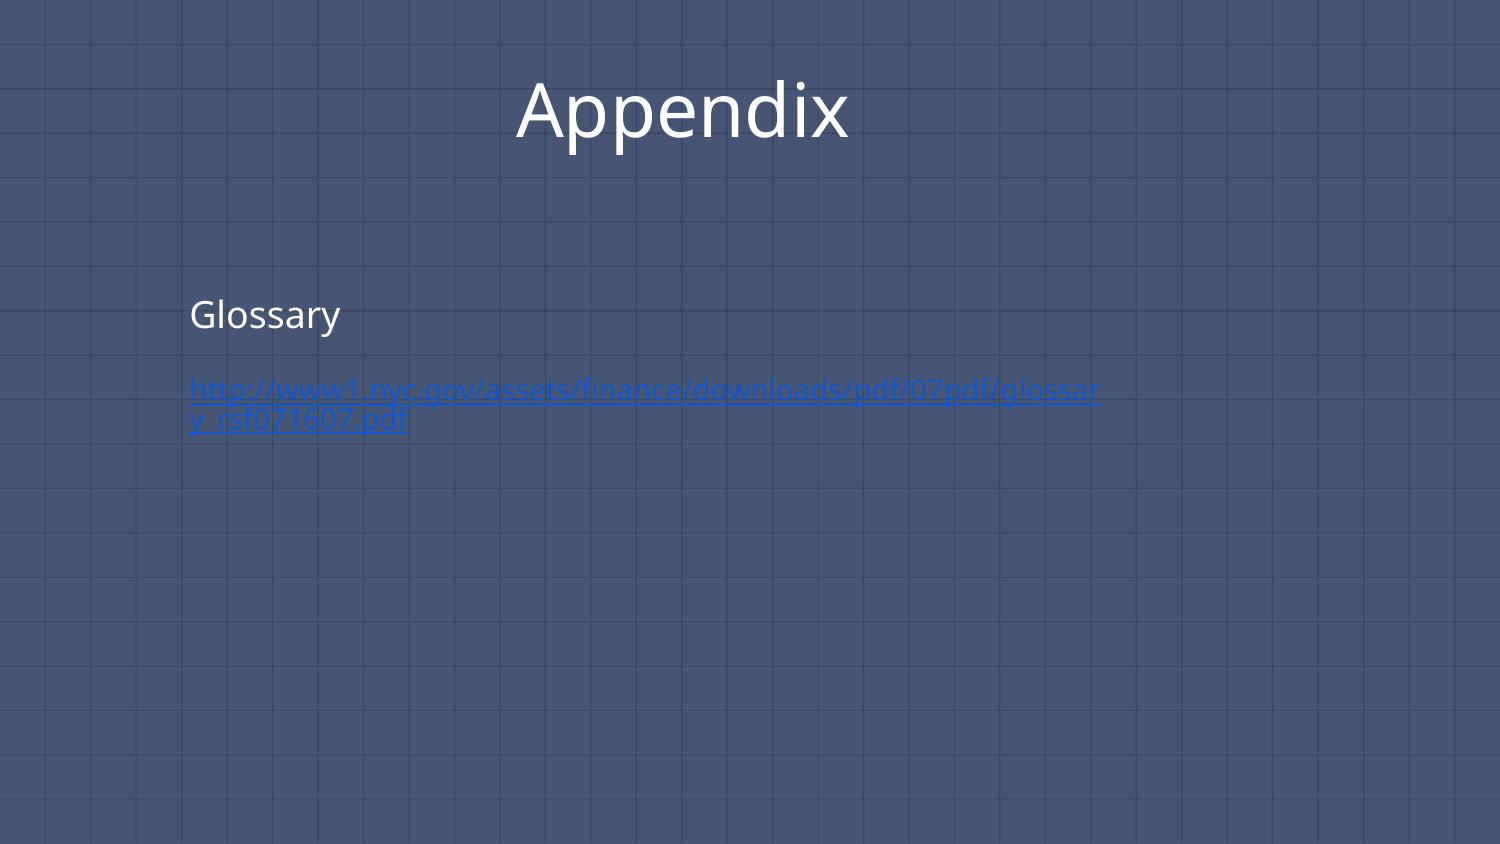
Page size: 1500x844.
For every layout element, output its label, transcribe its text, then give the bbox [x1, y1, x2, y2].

text_box Appendix [227, 48, 1159, 186]
text_box Glossary http://www1.nyc.gov/assets/finance/downloads/pdf/07pdf/glossary_rsf071607.pdf [174, 276, 1130, 659]
